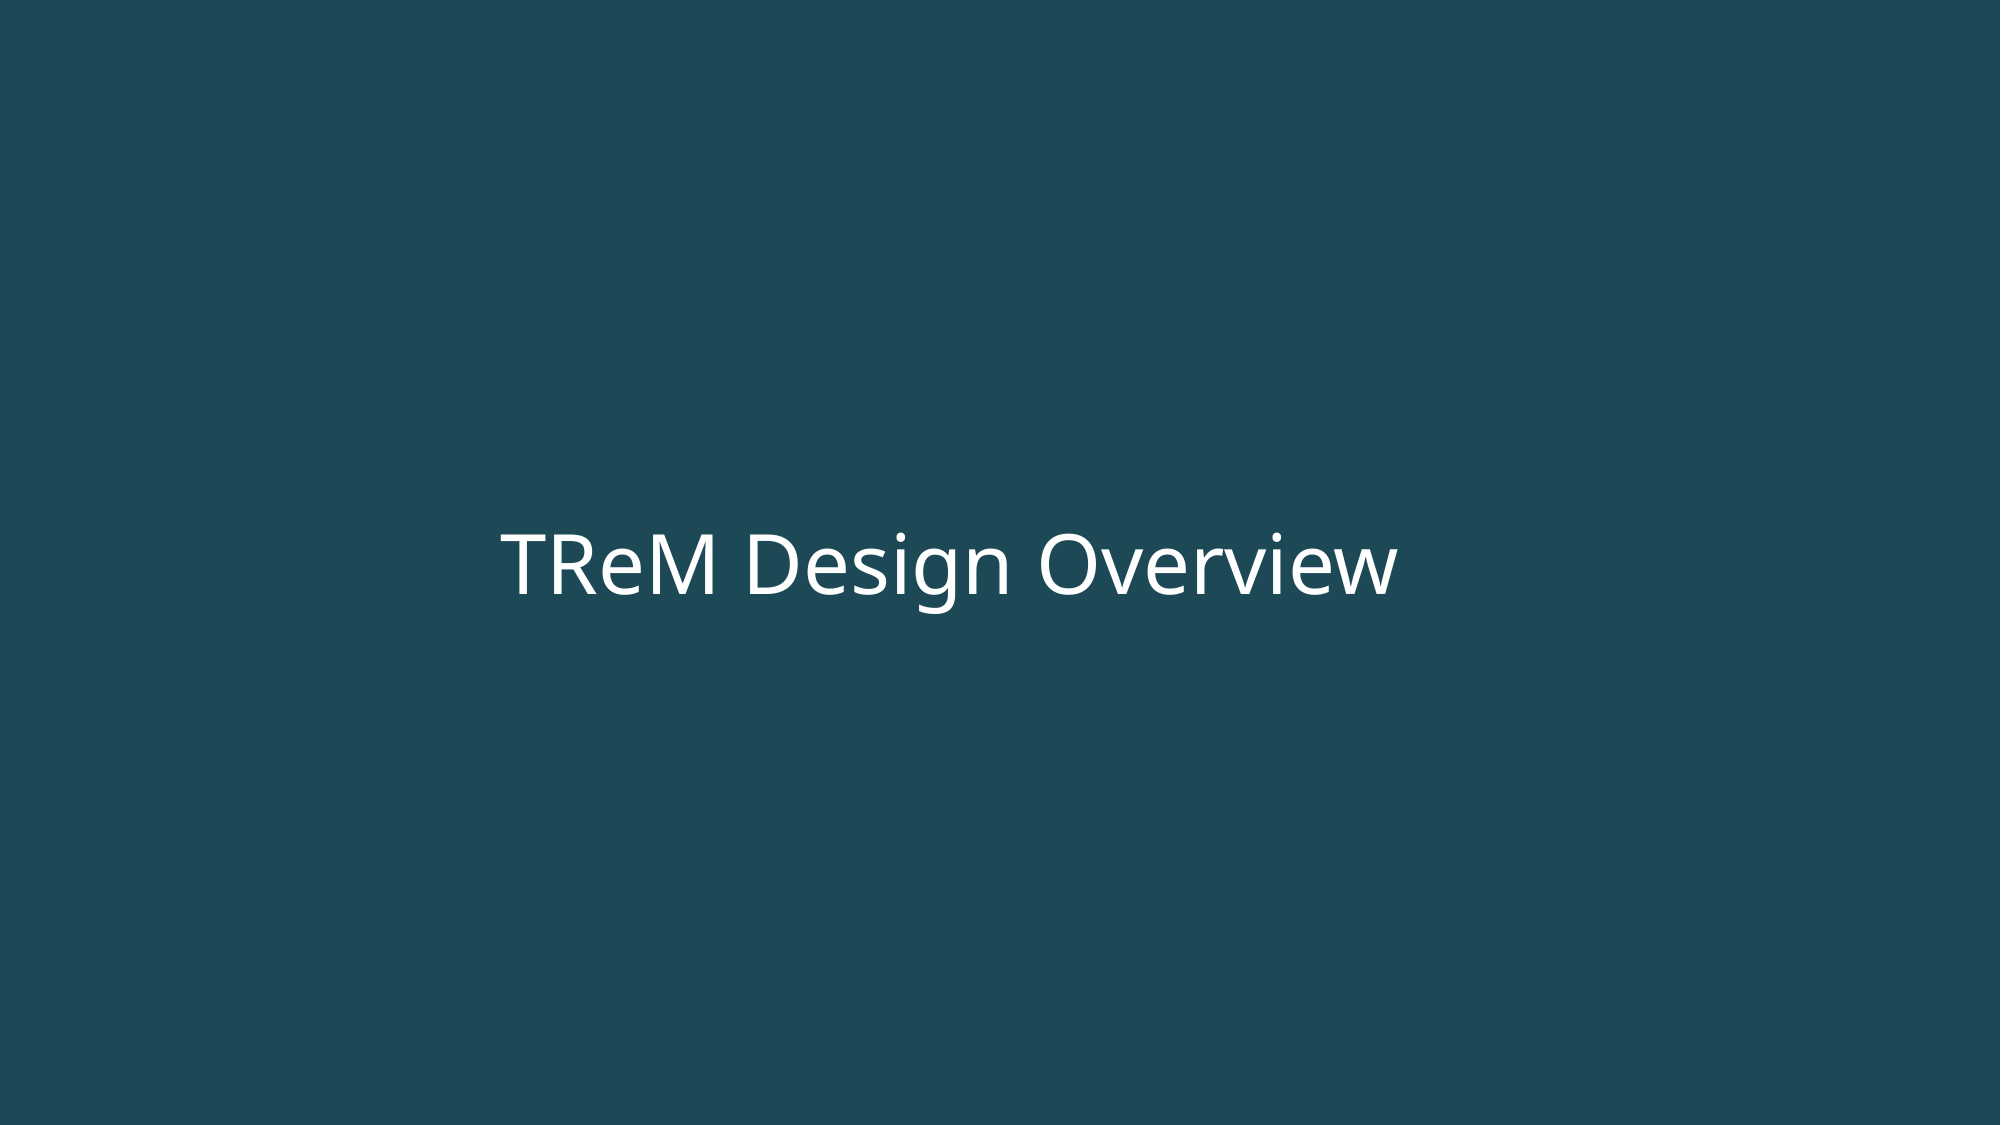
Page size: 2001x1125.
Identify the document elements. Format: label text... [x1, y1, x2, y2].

text_box TReM Design Overview [54, 504, 1846, 620]
text_box [0, 0, 2000, 1125]
